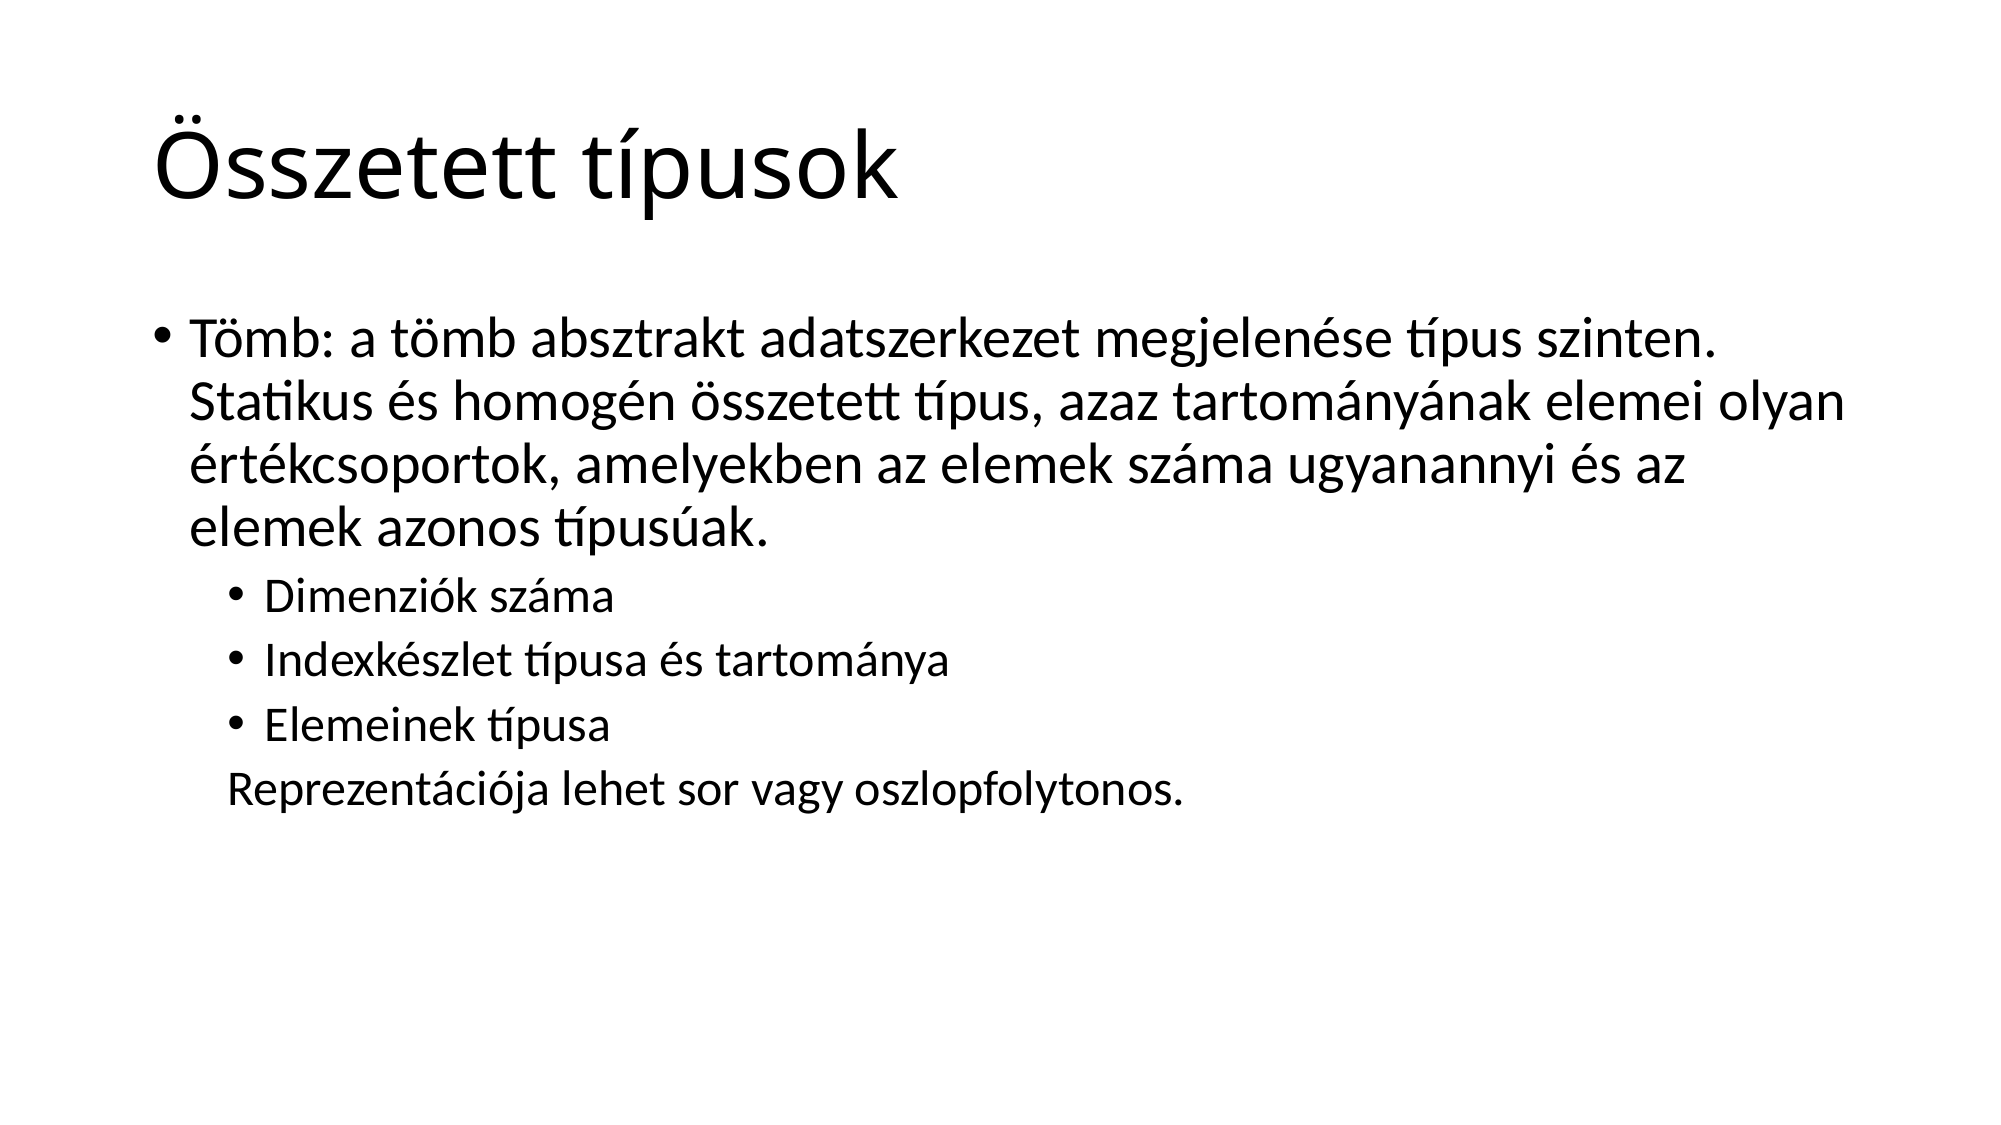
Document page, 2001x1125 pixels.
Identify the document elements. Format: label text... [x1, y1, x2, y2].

title Összetett típusok [137, 59, 1863, 278]
list Tömb: a tömb absztrakt adatszerkezet megjelenése típus szinten. Statikus és homogén összetett típus, azaz tartományának elemei olyan értékcsoportok, amelyekben az elemek száma ugyanannyi és az elemek azonos típusúak. Dimenziók száma Indexkészlet típusa és tartománya Elemeinek típusa Reprezentációja lehet sor vagy oszlopfolytonos. [137, 299, 1863, 1014]
